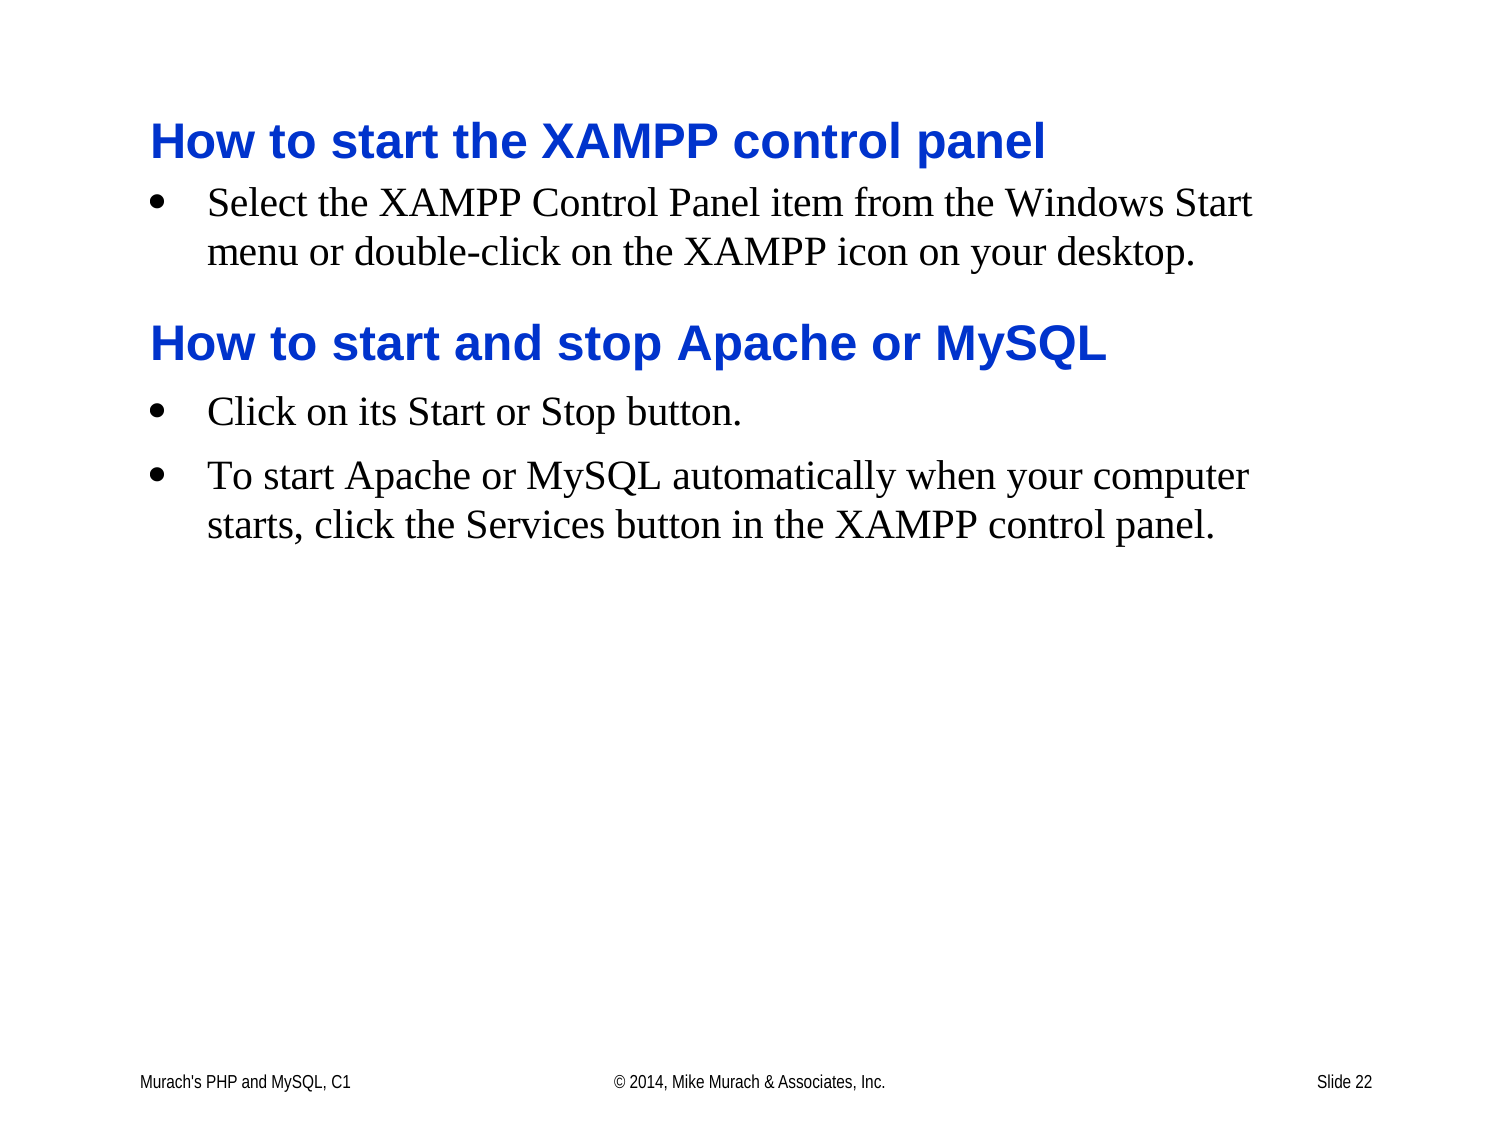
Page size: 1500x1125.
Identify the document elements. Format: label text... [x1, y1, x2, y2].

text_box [149, 112, 1128, 183]
slide_number Murach's PHP and MySQL, C1 [125, 1025, 450, 1100]
footer © 2014, Mike Murach & Associates, Inc. [474, 1025, 1025, 1100]
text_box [149, 174, 1352, 613]
slide_number Slide 22 [1074, 1025, 1388, 1100]
